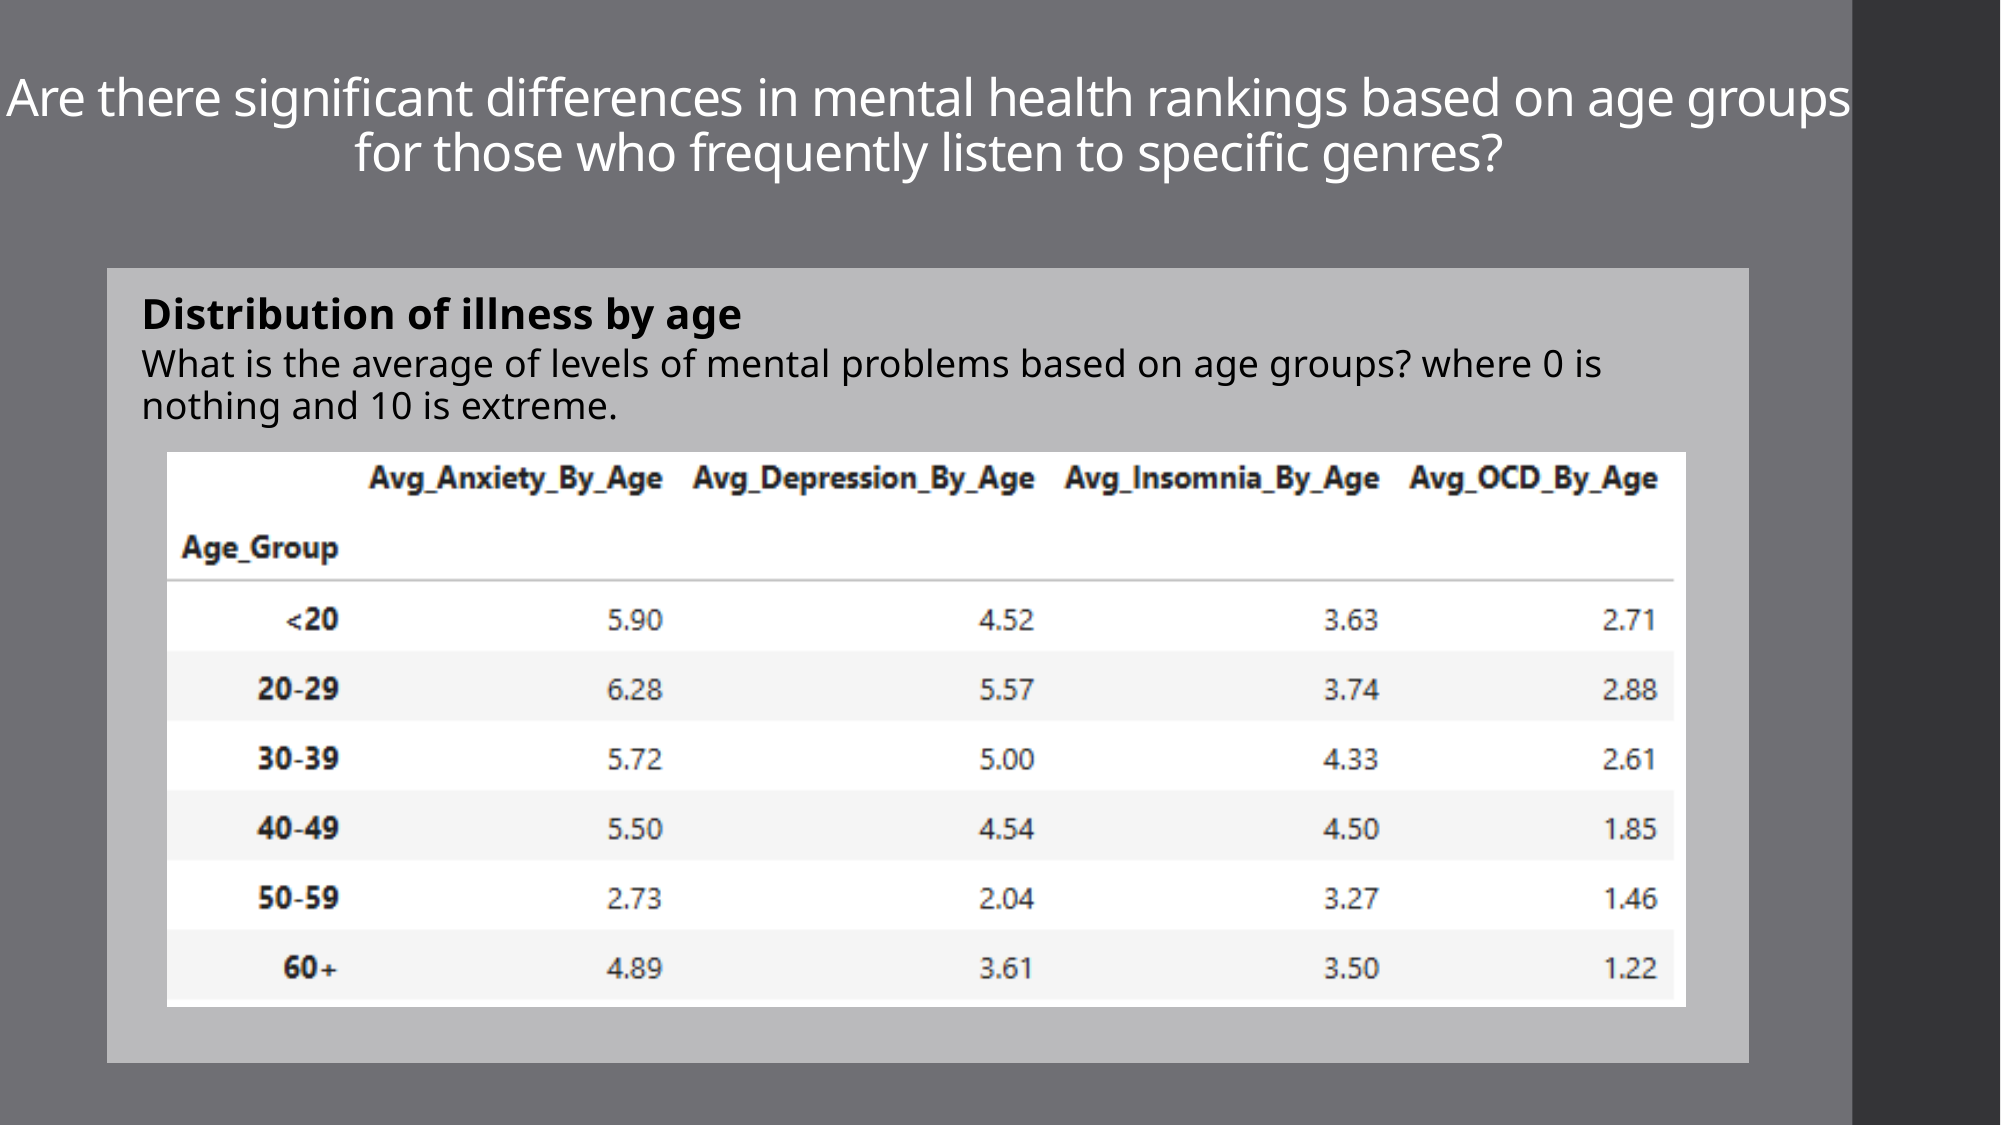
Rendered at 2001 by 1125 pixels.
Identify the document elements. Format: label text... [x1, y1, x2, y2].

picture [167, 452, 1687, 1007]
text_box [105, 279, 1750, 1064]
title Are there significant differences in mental health rankings based on age groups for those who frequently listen to specific genres? [0, 61, 1874, 279]
list Distribution of illness by age What is the average of levels of mental problems based on age groups? where 0 is nothing and 10 is extreme. [126, 267, 1750, 436]
